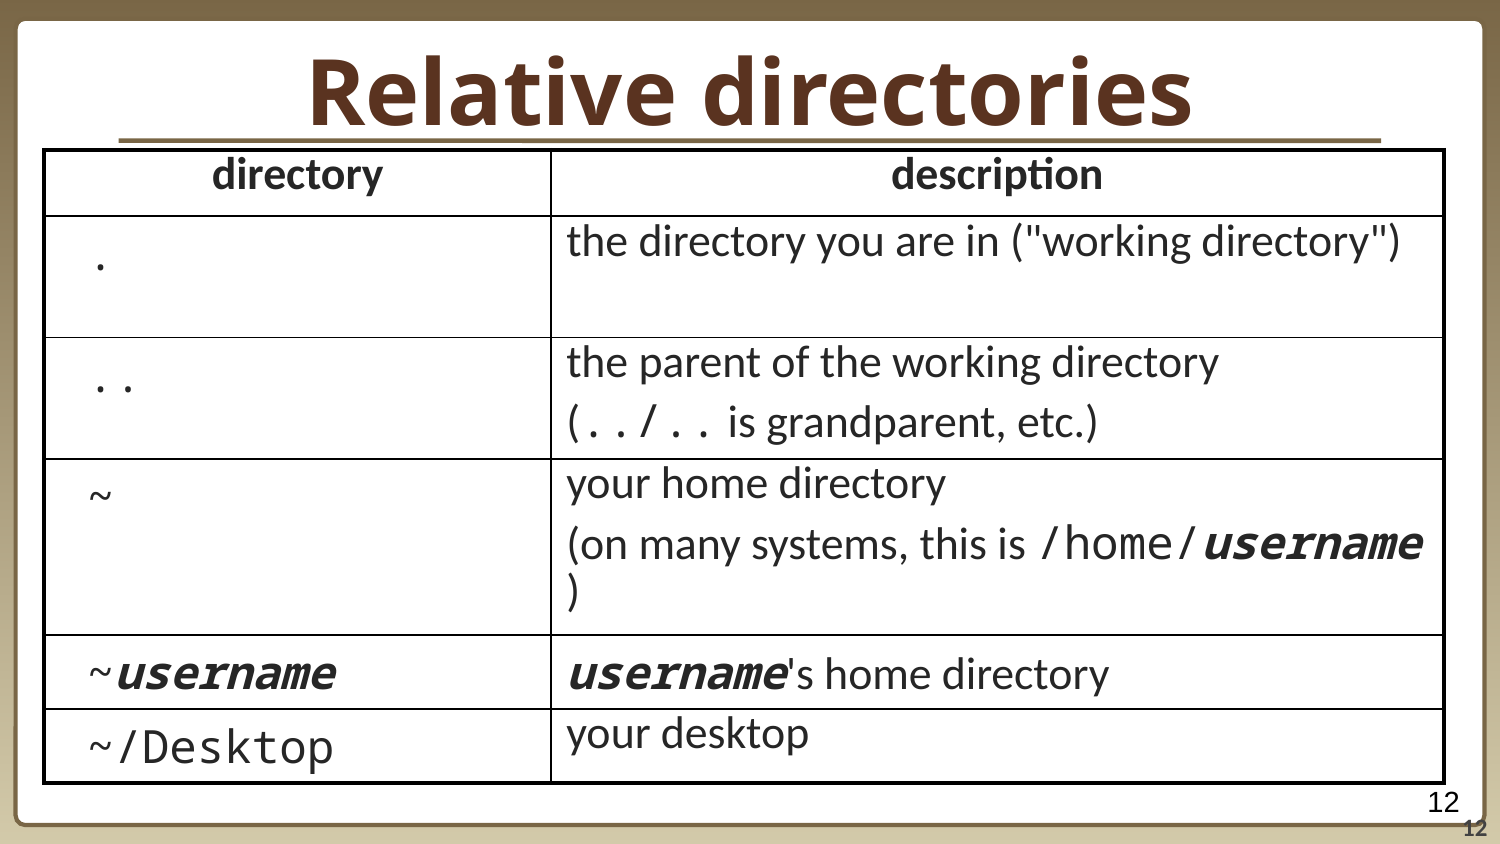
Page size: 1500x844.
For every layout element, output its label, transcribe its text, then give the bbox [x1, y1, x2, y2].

table_cell the directory you are in ("working directory") [552, 217, 1442, 337]
table_cell username's home directory [552, 636, 1442, 708]
table_cell your home directory (on many systems, this is /home/username ) [552, 460, 1442, 634]
table_header description [552, 152, 1442, 215]
table_cell . [46, 217, 550, 337]
table_cell your desktop [552, 710, 1442, 781]
table_cell .. [46, 338, 550, 458]
title Relative directories [0, 18, 1500, 160]
table_cell the parent of the working directory (../.. is grandparent, etc.) [552, 338, 1442, 458]
table_cell ~ [46, 460, 550, 634]
table_cell ~/Desktop [46, 710, 550, 781]
slide_number ‹#› [1125, 775, 1475, 835]
table_header directory [46, 152, 550, 215]
table_cell ~username [46, 636, 550, 708]
